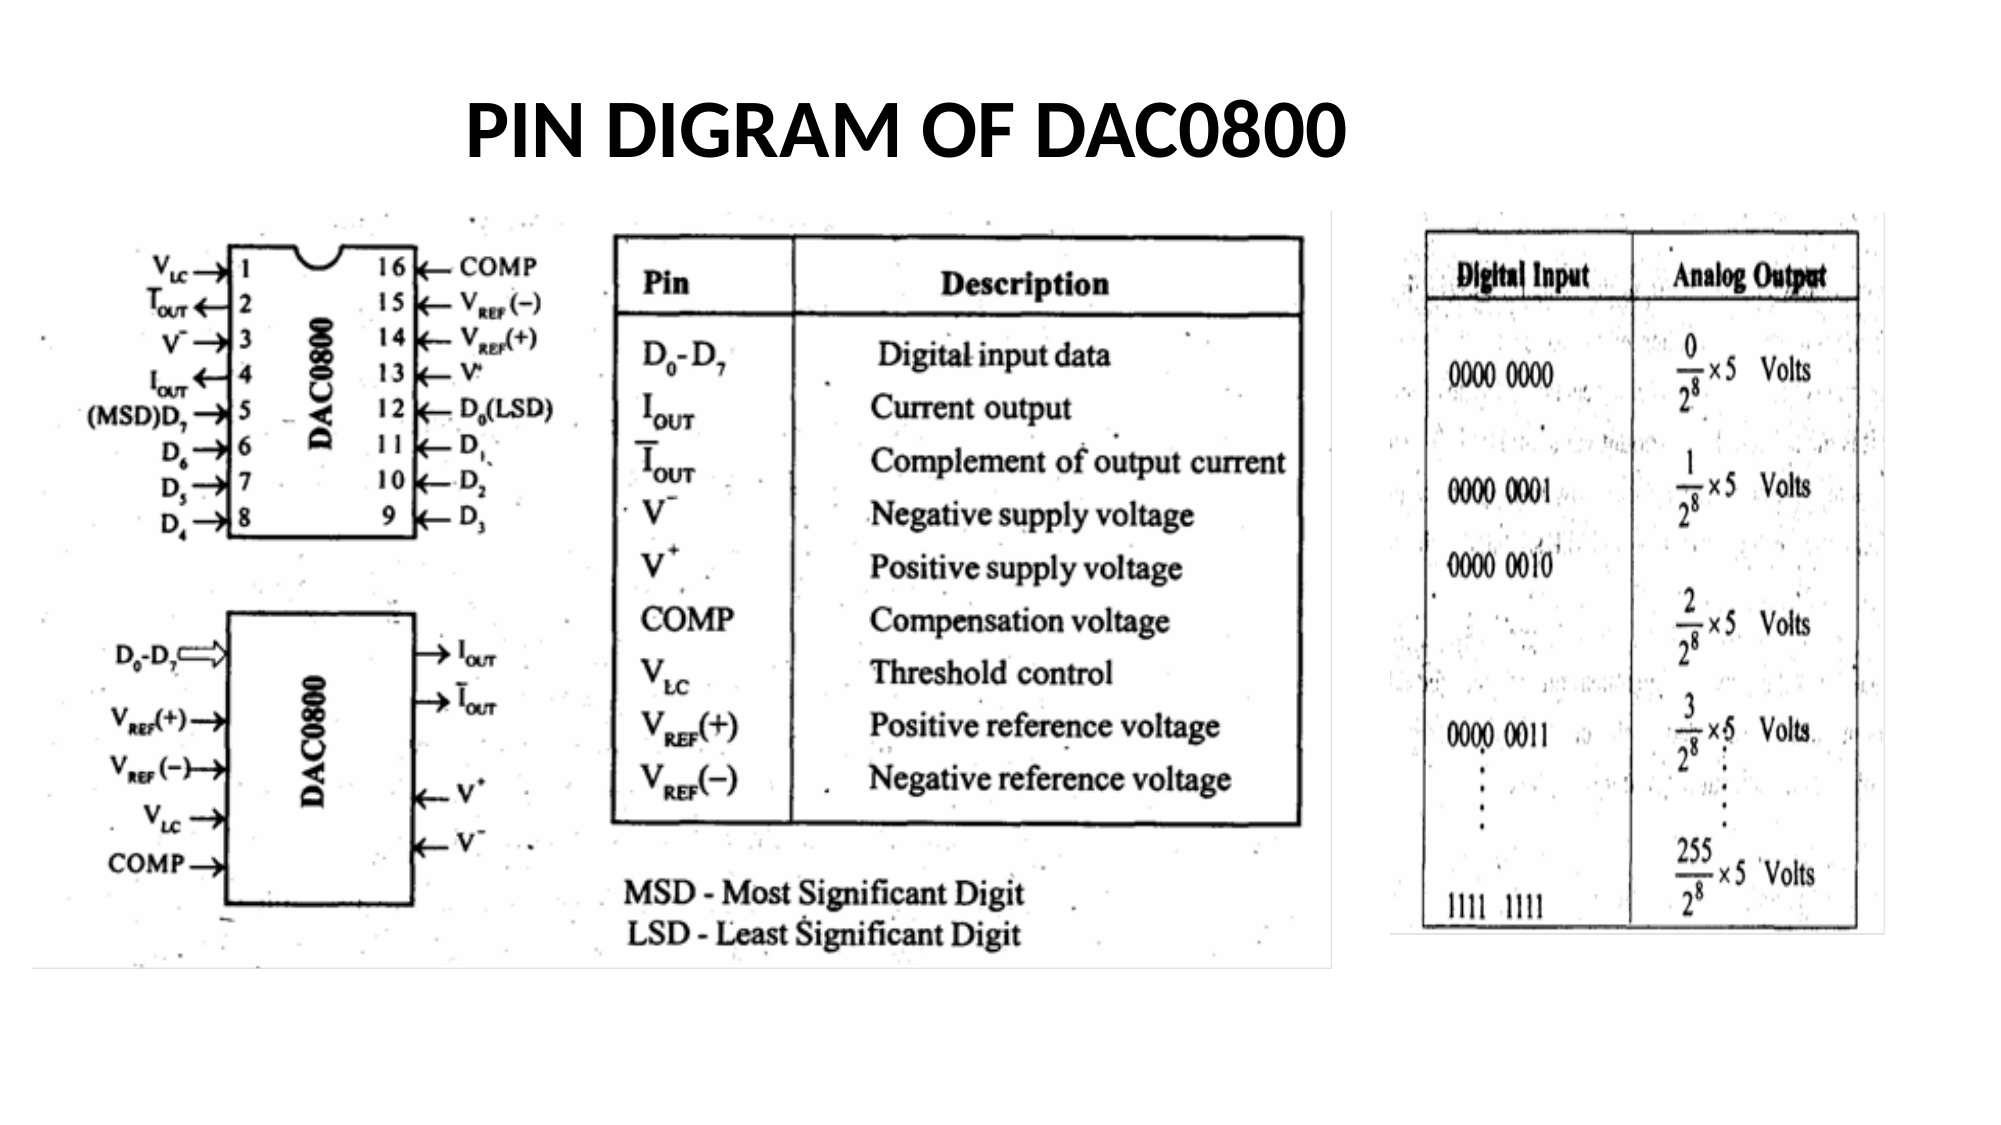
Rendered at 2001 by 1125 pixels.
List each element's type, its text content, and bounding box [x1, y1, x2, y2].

title PIN DIGRAM OF DAC0800 [90, 39, 1723, 210]
picture [32, 210, 1334, 971]
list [1390, 212, 1887, 938]
